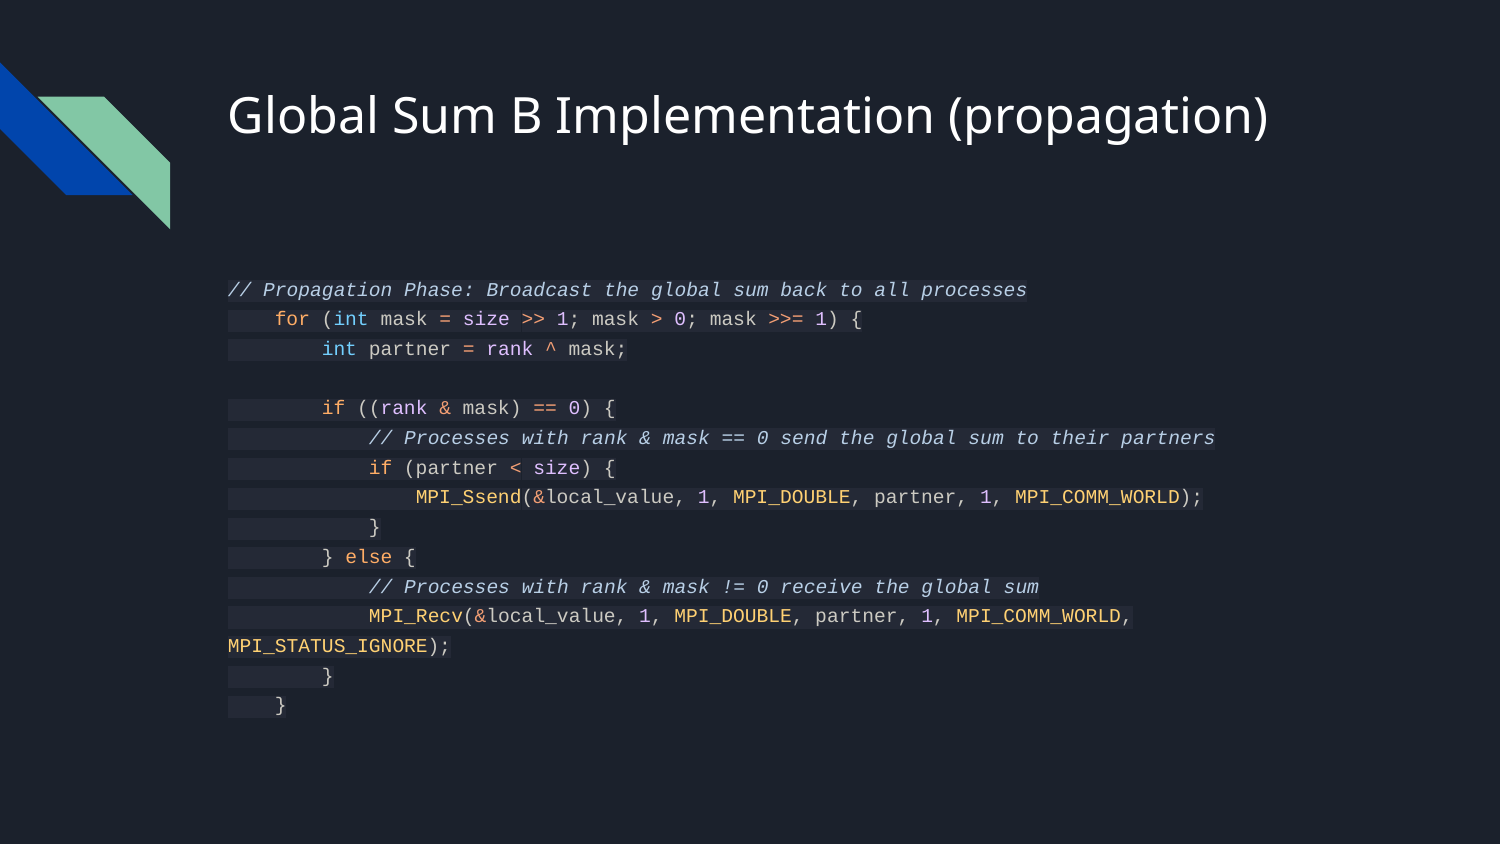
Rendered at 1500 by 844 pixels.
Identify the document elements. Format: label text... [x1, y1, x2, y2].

list // Propagation Phase: Broadcast the global sum back to all processes for (int mask = size >> 1; mask > 0; mask >>= 1) { int partner = rank ^ mask; if ((rank & mask) == 0) { // Processes with rank & mask == 0 send the global sum to their partners if (partner < size) { MPI_Ssend(&local_value, 1, MPI_DOUBLE, partner, 1, MPI_COMM_WORLD); } } else { // Processes with rank & mask != 0 receive the global sum MPI_Recv(&local_value, 1, MPI_DOUBLE, partner, 1, MPI_COMM_WORLD, MPI_STATUS_IGNORE); } } [212, 257, 1368, 735]
title Global Sum B Implementation (propagation) [212, 64, 1368, 215]
